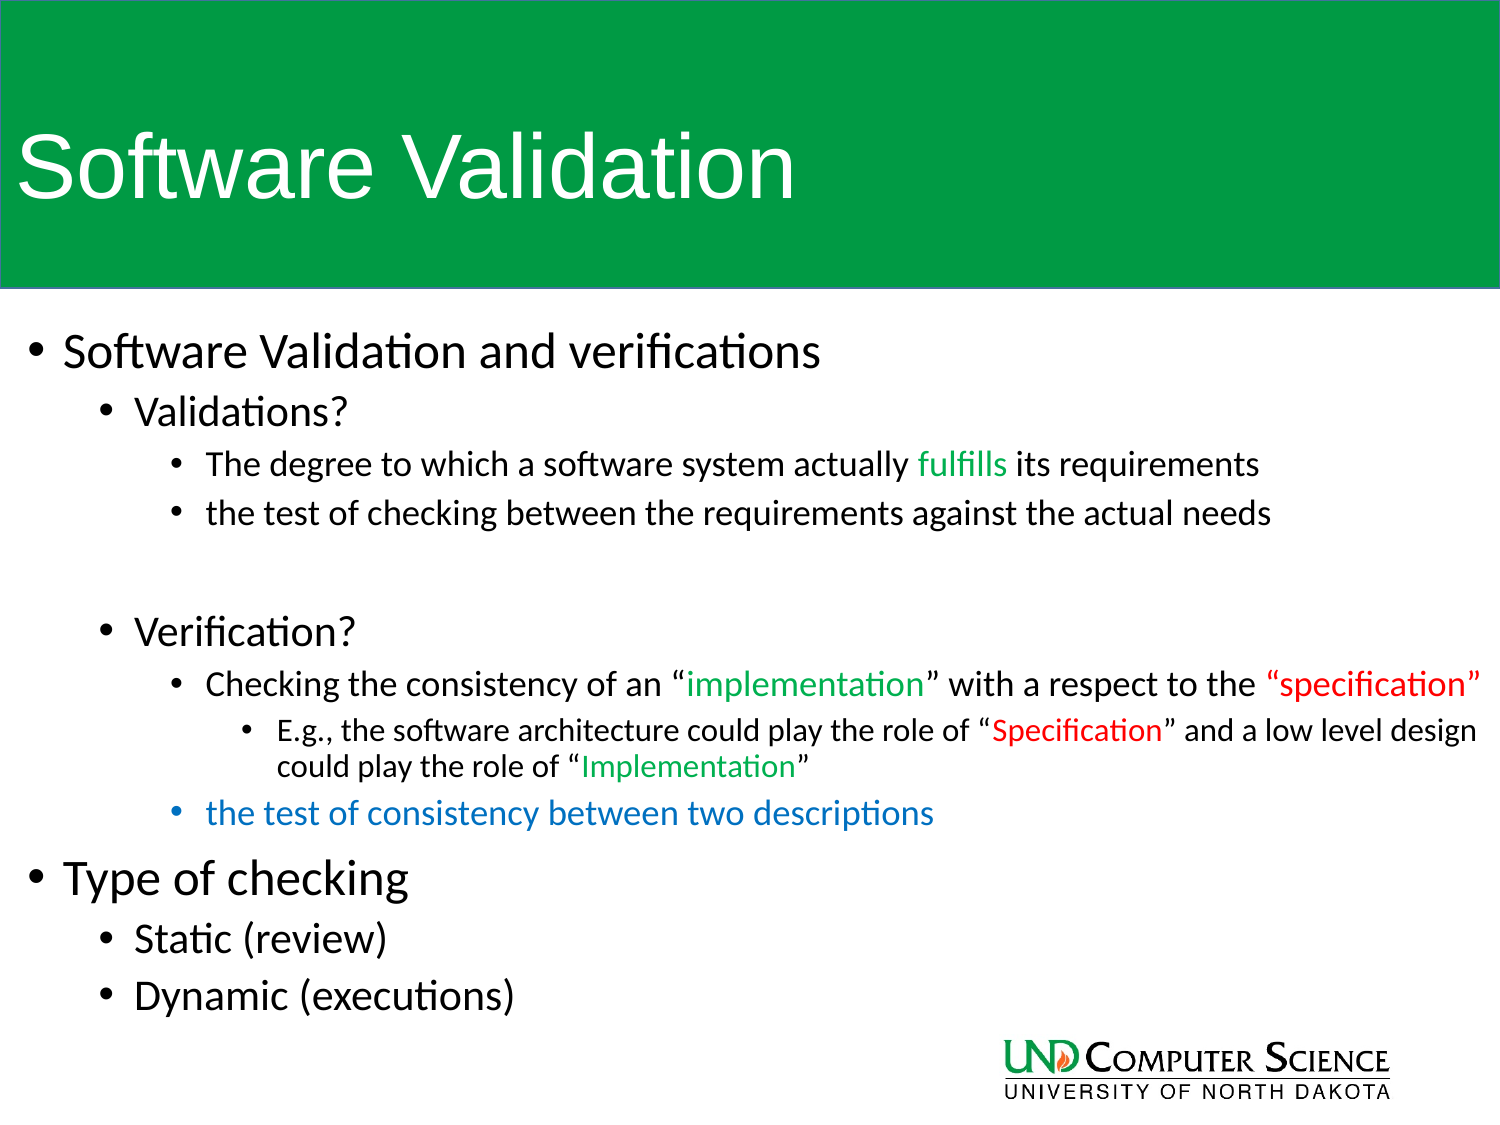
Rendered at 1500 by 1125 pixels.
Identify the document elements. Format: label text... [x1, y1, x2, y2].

title Software Validation [0, 59, 1397, 278]
picture [999, 1070, 1397, 1104]
list Software Validation and verifications Validations? The degree to which a software system actually fulfills its requirements the test of checking between the requirements against the actual needs Verification? Checking the consistency of an “implementation” with a respect to the “specification” E.g., the software architecture could play the role of “Specification” and a low level design could play the role of “Implementation” the test of consistency between two descriptions Type of checking Static (review) Dynamic (executions) [12, 316, 1500, 1070]
